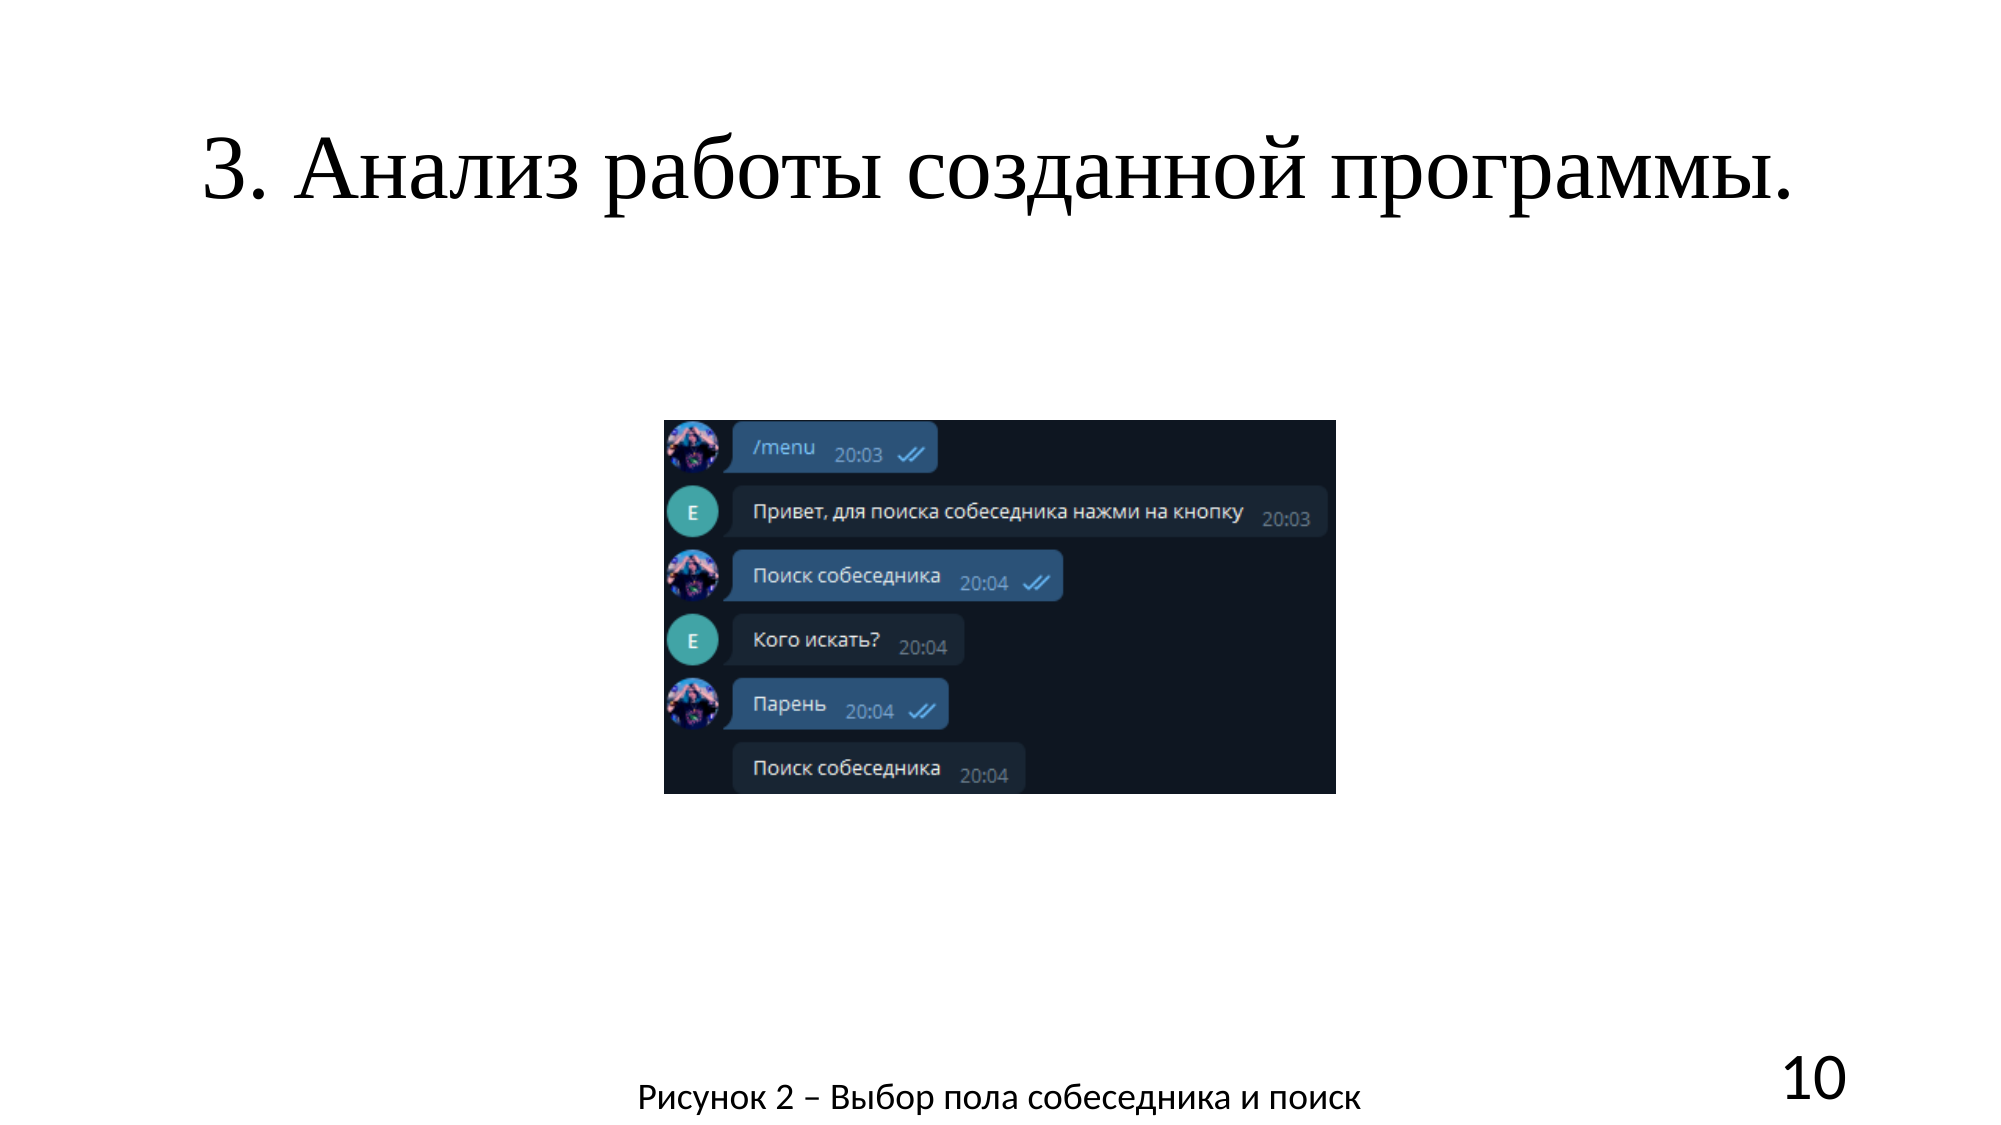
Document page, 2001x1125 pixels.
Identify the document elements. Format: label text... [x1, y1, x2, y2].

title 3. Анализ работы созданной программы. [137, 59, 1863, 278]
slide_number ‹#› [1412, 1042, 1863, 1103]
picture [664, 419, 1336, 794]
text_box Рисунок 2 – Выбор пола собеседника и поиск [486, 1064, 1514, 1125]
